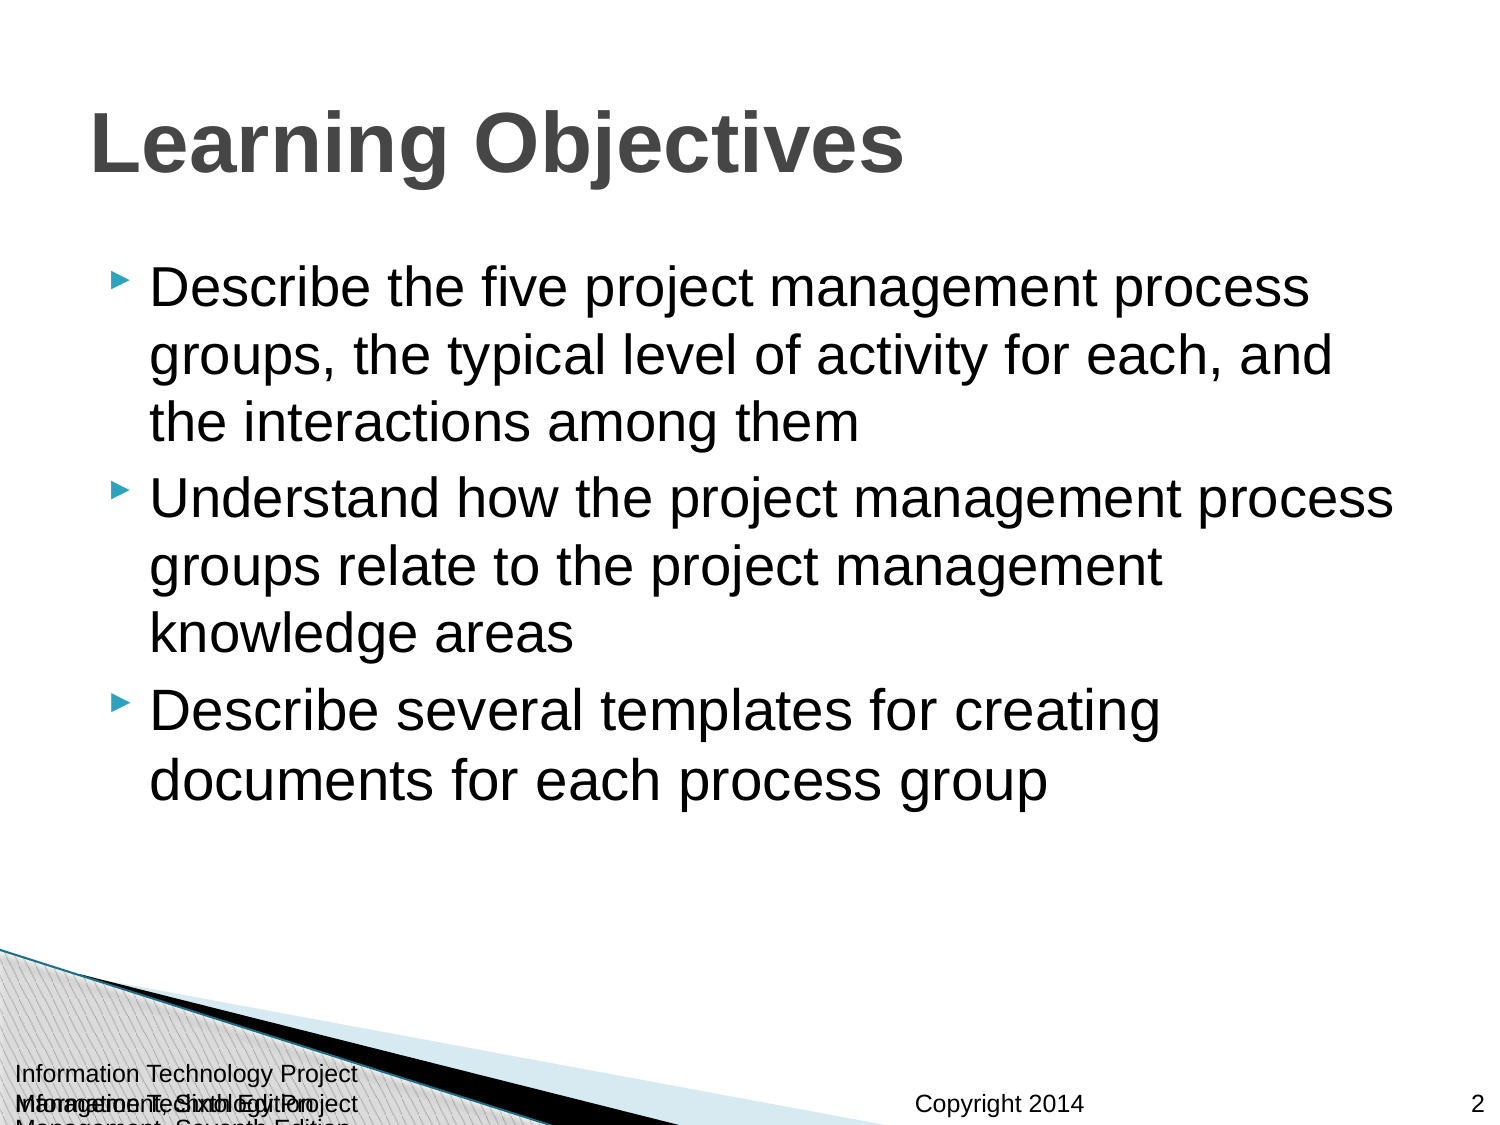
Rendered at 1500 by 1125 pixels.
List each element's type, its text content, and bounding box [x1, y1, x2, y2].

footer Information Technology Project Management, Seventh Edition [0, 1065, 388, 1125]
slide_number 2 [1408, 1065, 1500, 1125]
list Describe the five project management process groups, the typical level of activity for each, and the interactions among them Understand how the project management process groups relate to the project management knowledge areas Describe several templates for creating documents for each process group [74, 242, 1426, 986]
title Learning Objectives [75, 45, 1425, 233]
